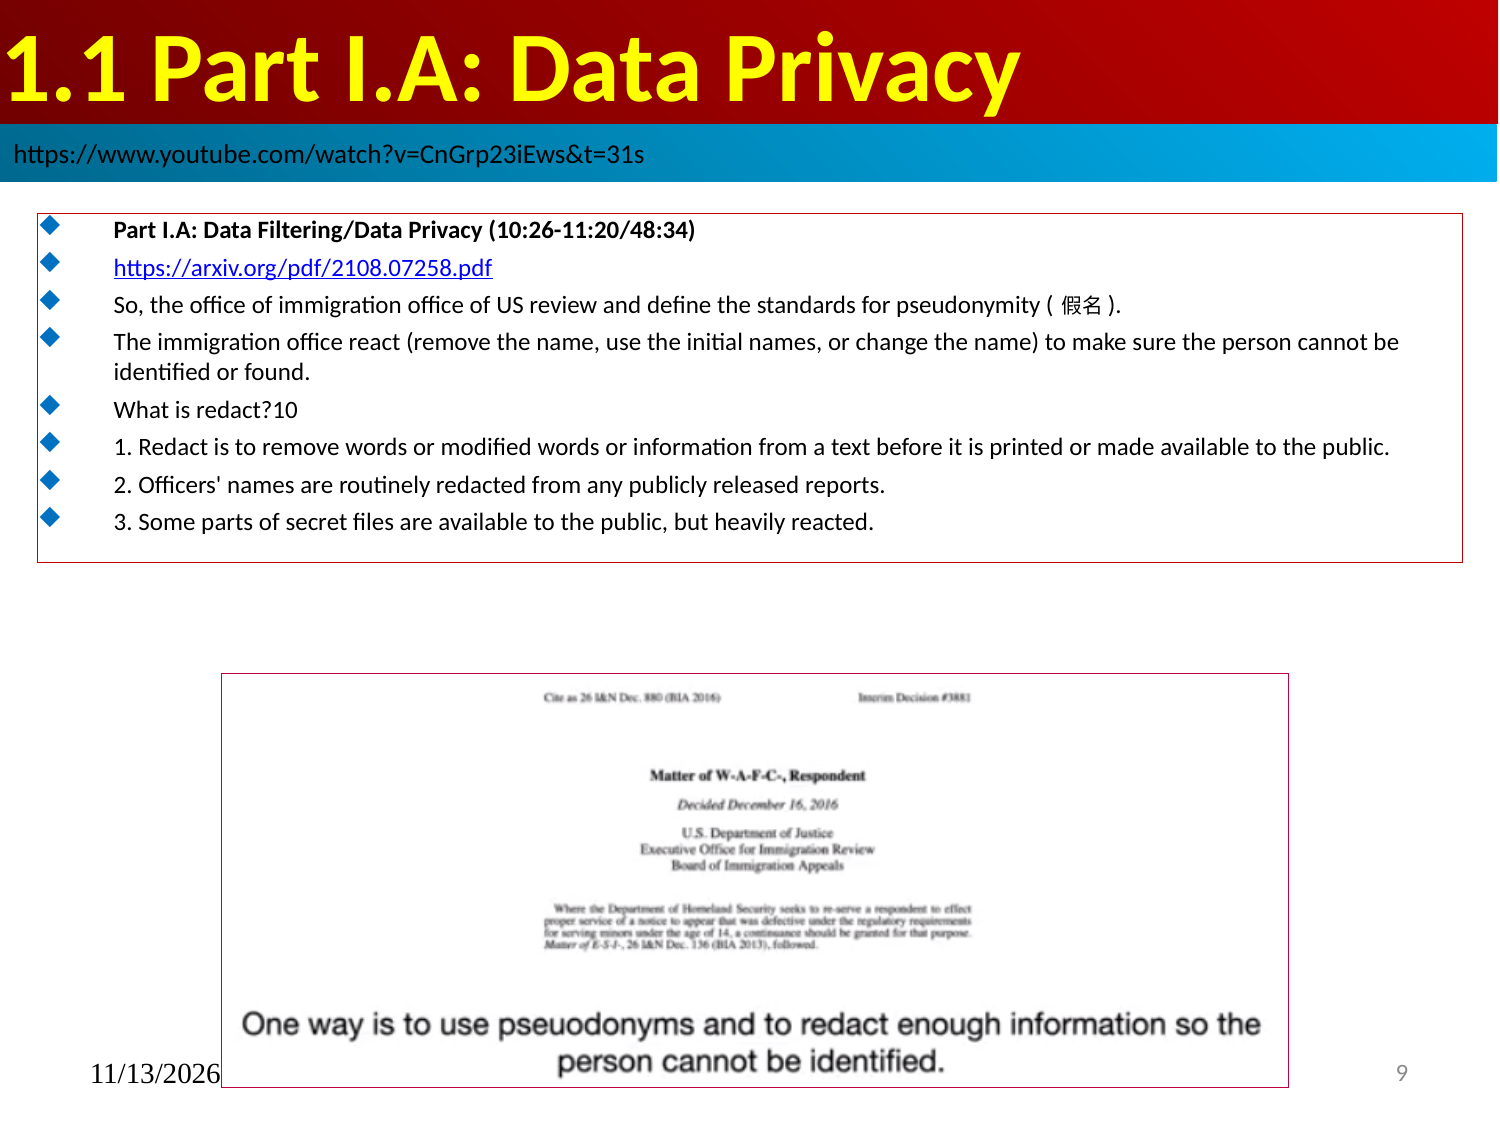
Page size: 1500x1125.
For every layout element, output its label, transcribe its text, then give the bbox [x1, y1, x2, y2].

text_box https://www.youtube.com/watch?v=CnGrp23iEws&t=31s [0, 124, 1497, 182]
subtitle Part I.A: Data Filtering/Data Privacy (10:26-11:20/48:34) https://arxiv.org/pdf/2108.07258.pdf So, the office of immigration office of US review and define the standards for pseudonymity (假名). The immigration office react (remove the name, use the initial names, or change the name) to make sure the person cannot be identified or found. What is redact?10 1. Redact is to remove words or modified words or information from a text before it is printed or made available to the public. 2. Officers' names are routinely redacted from any publicly released reports. 3. Some parts of secret files are available to the public, but heavily reacted. [37, 213, 1463, 563]
title 1.1 Part I.A: Data Privacy [0, 0, 1499, 124]
picture [221, 673, 1289, 1088]
slide_number <number> [1074, 1042, 1424, 1101]
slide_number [75, 1042, 424, 1101]
